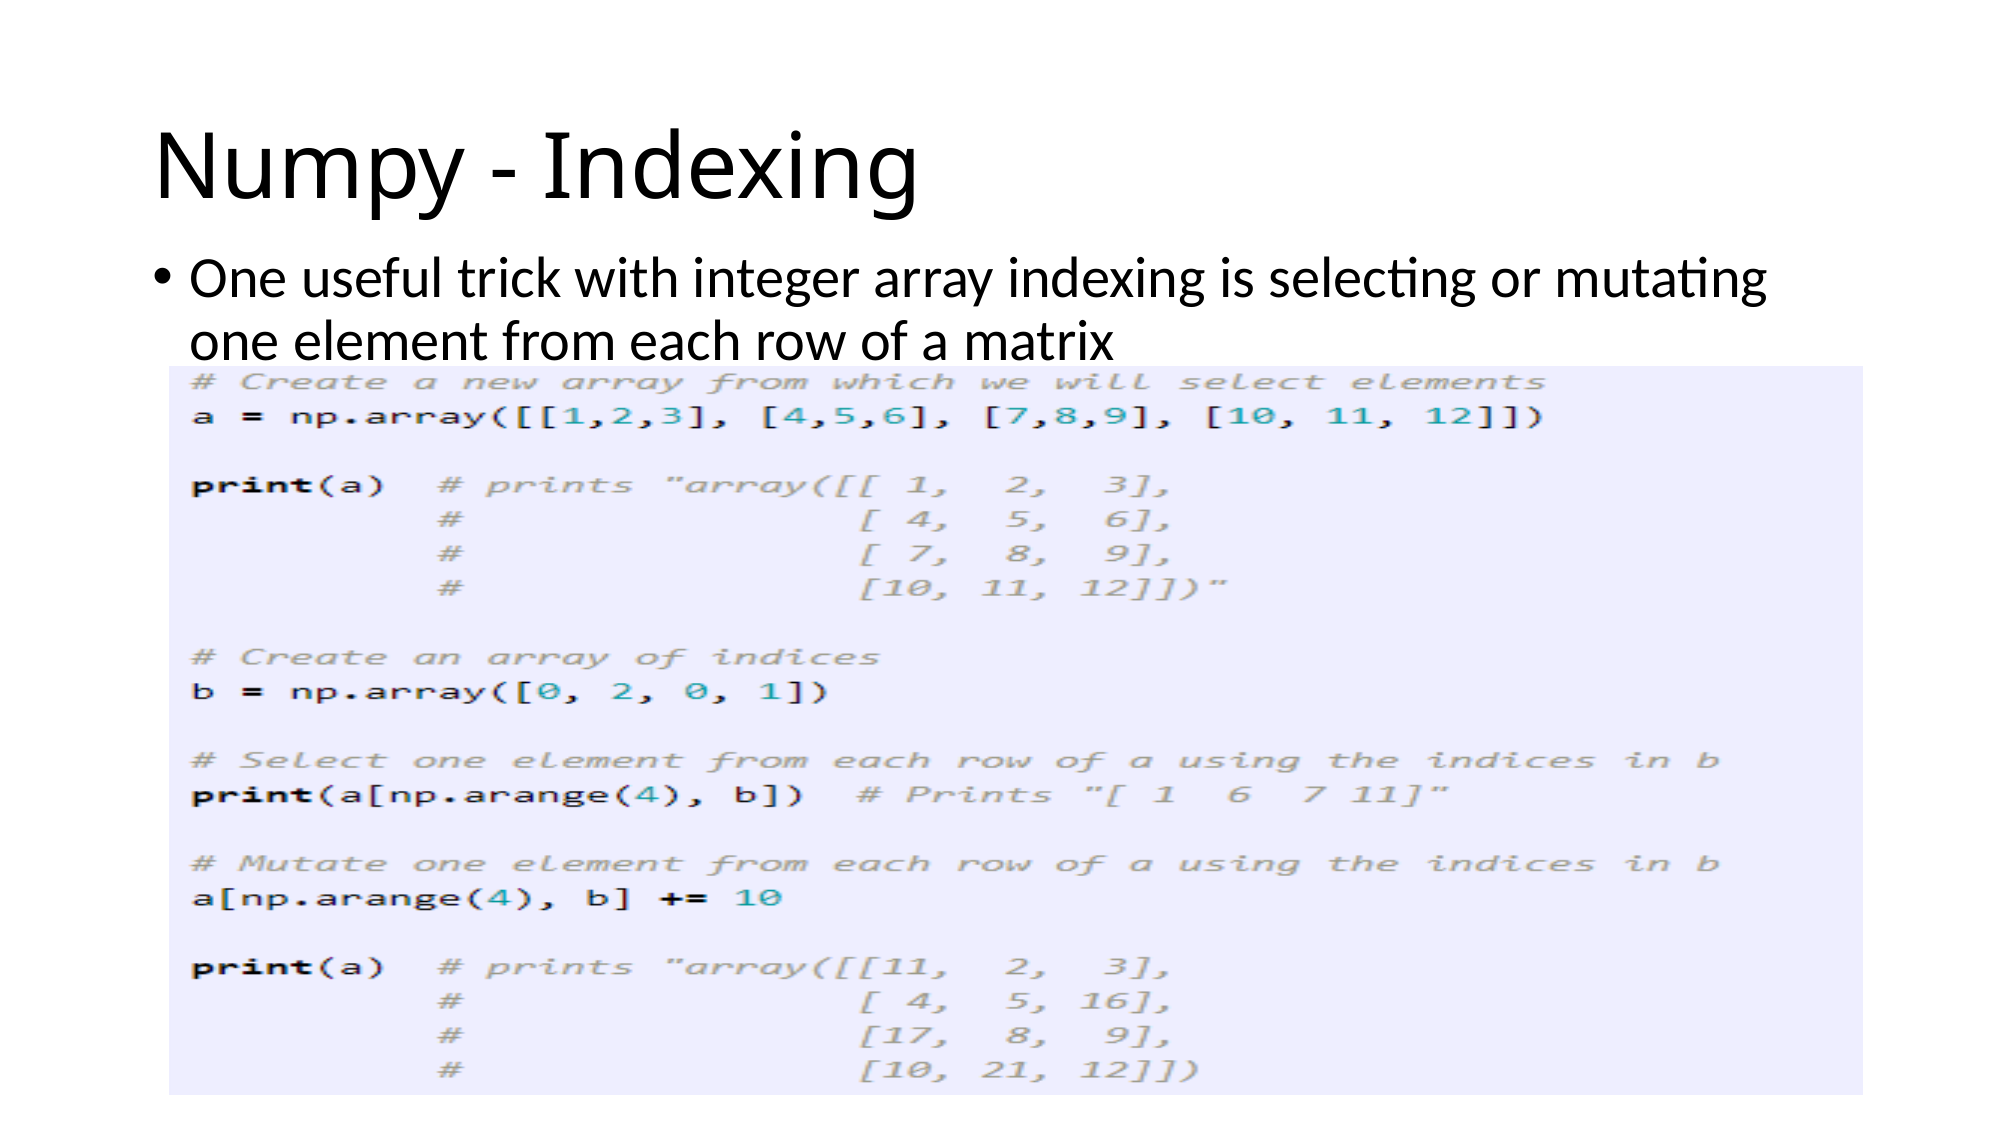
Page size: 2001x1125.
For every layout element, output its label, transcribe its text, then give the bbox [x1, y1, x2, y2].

text_box Numpy - Indexing [137, 59, 1863, 239]
text_box One useful trick with integer array indexing is selecting or mutating one element from each row of a matrix [137, 239, 1863, 1095]
picture [169, 366, 1863, 1095]
